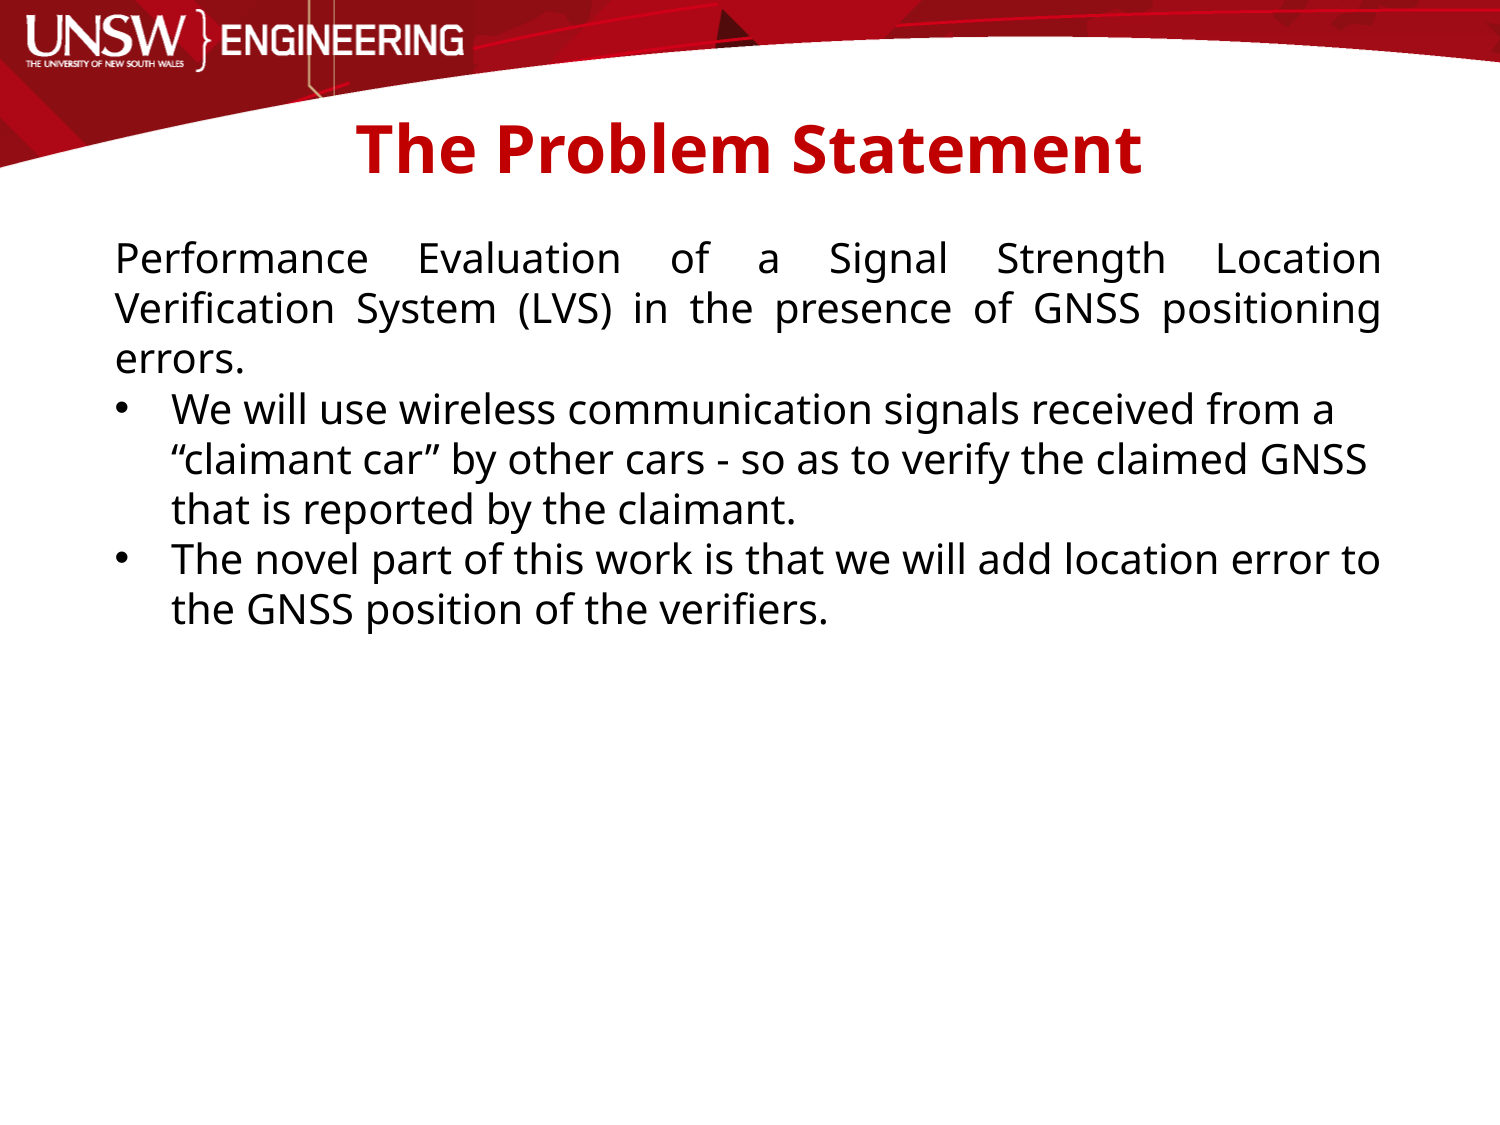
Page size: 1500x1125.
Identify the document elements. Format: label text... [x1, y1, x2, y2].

text_box The Problem Statement [64, 99, 1436, 195]
text_box Performance Evaluation of a Signal Strength Location Verification System (LVS) in the presence of GNSS positioning errors. We will use wireless communication signals received from a “claimant car” by other cars - so as to verify the claimed GNSS that is reported by the claimant. The novel part of this work is that we will add location error to the GNSS position of the verifiers. [99, 224, 1398, 640]
picture [0, 0, 1500, 1125]
